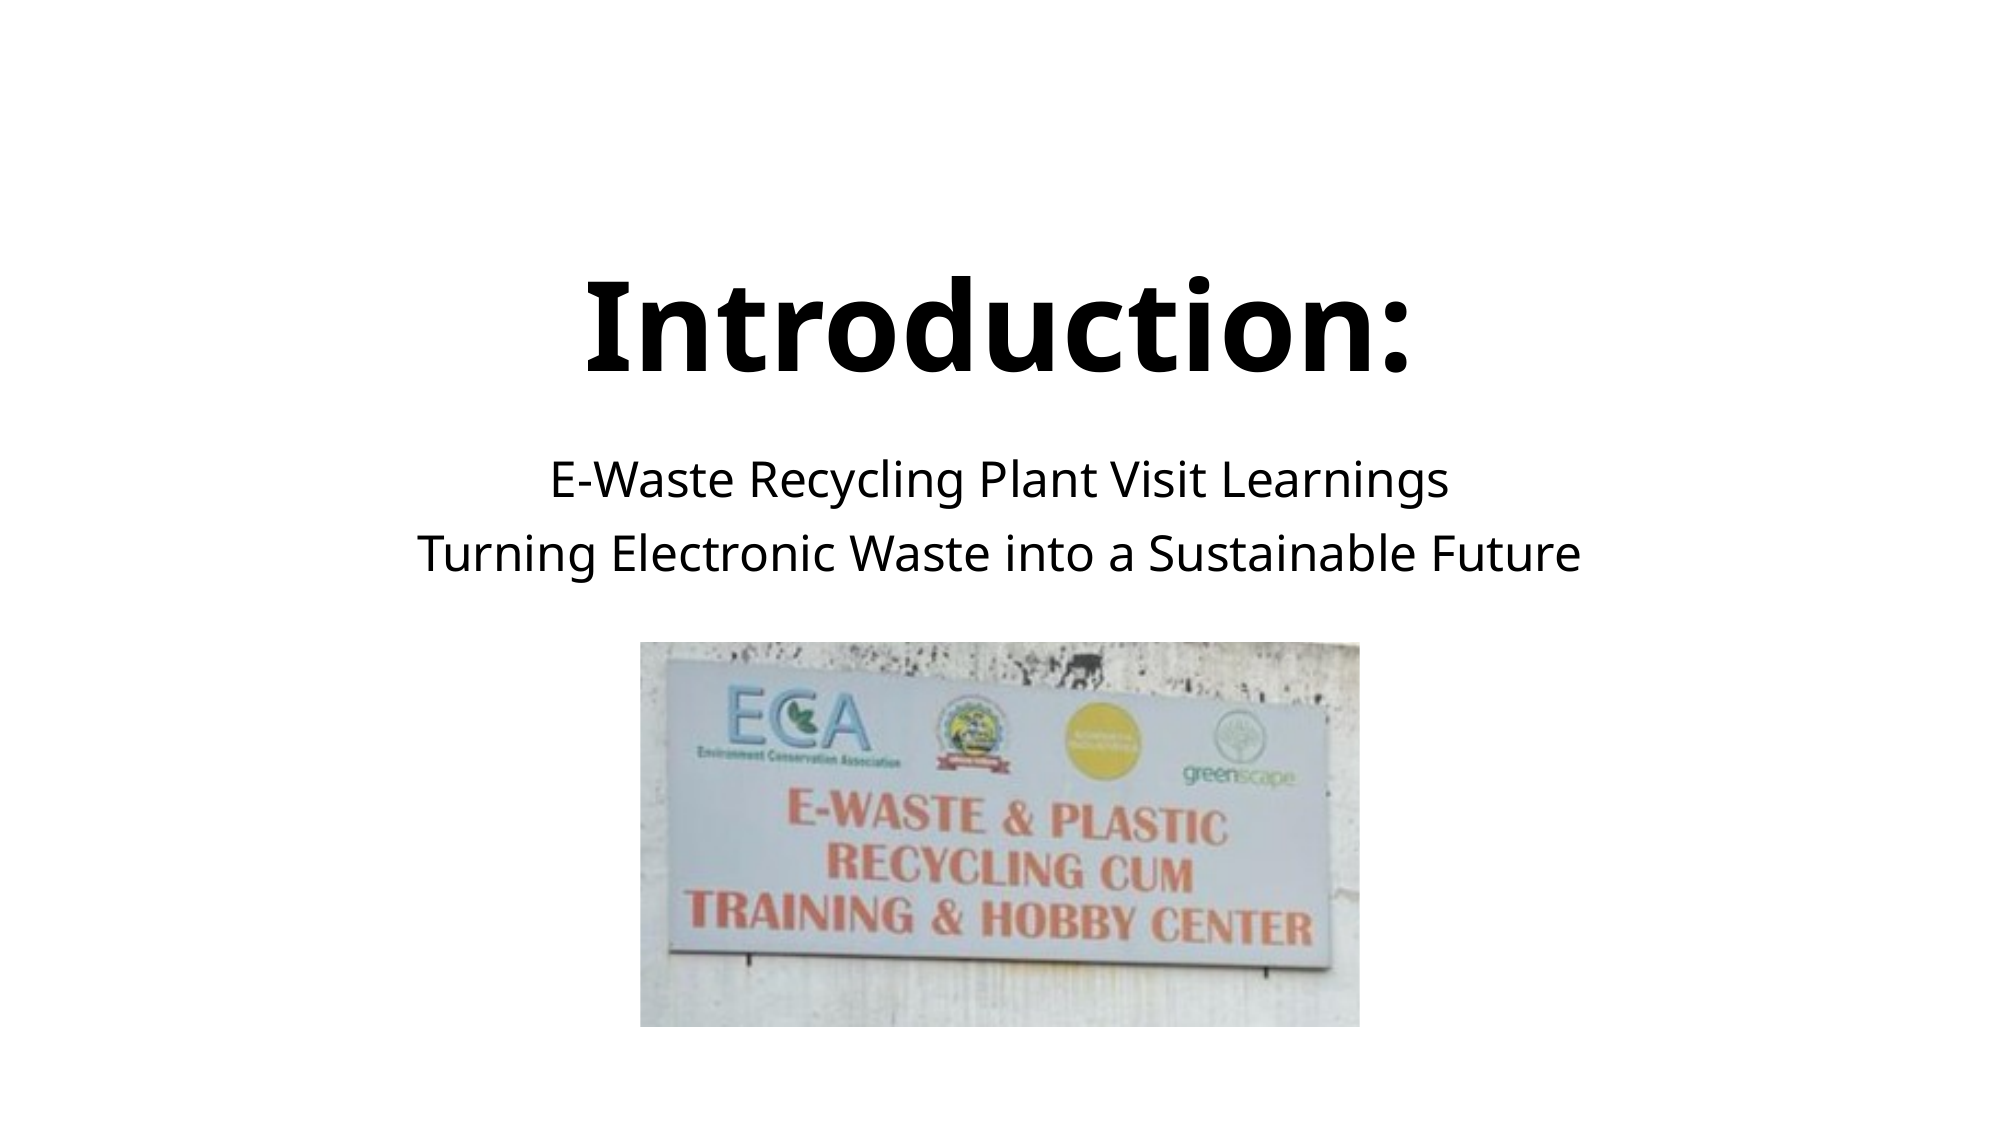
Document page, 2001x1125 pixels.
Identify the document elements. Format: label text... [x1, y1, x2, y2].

subtitle E-Waste Recycling Plant Visit Learnings Turning Electronic Waste into a Sustainable Future [249, 447, 1750, 719]
picture [640, 642, 1360, 1027]
title Introduction: [249, 14, 1750, 407]
